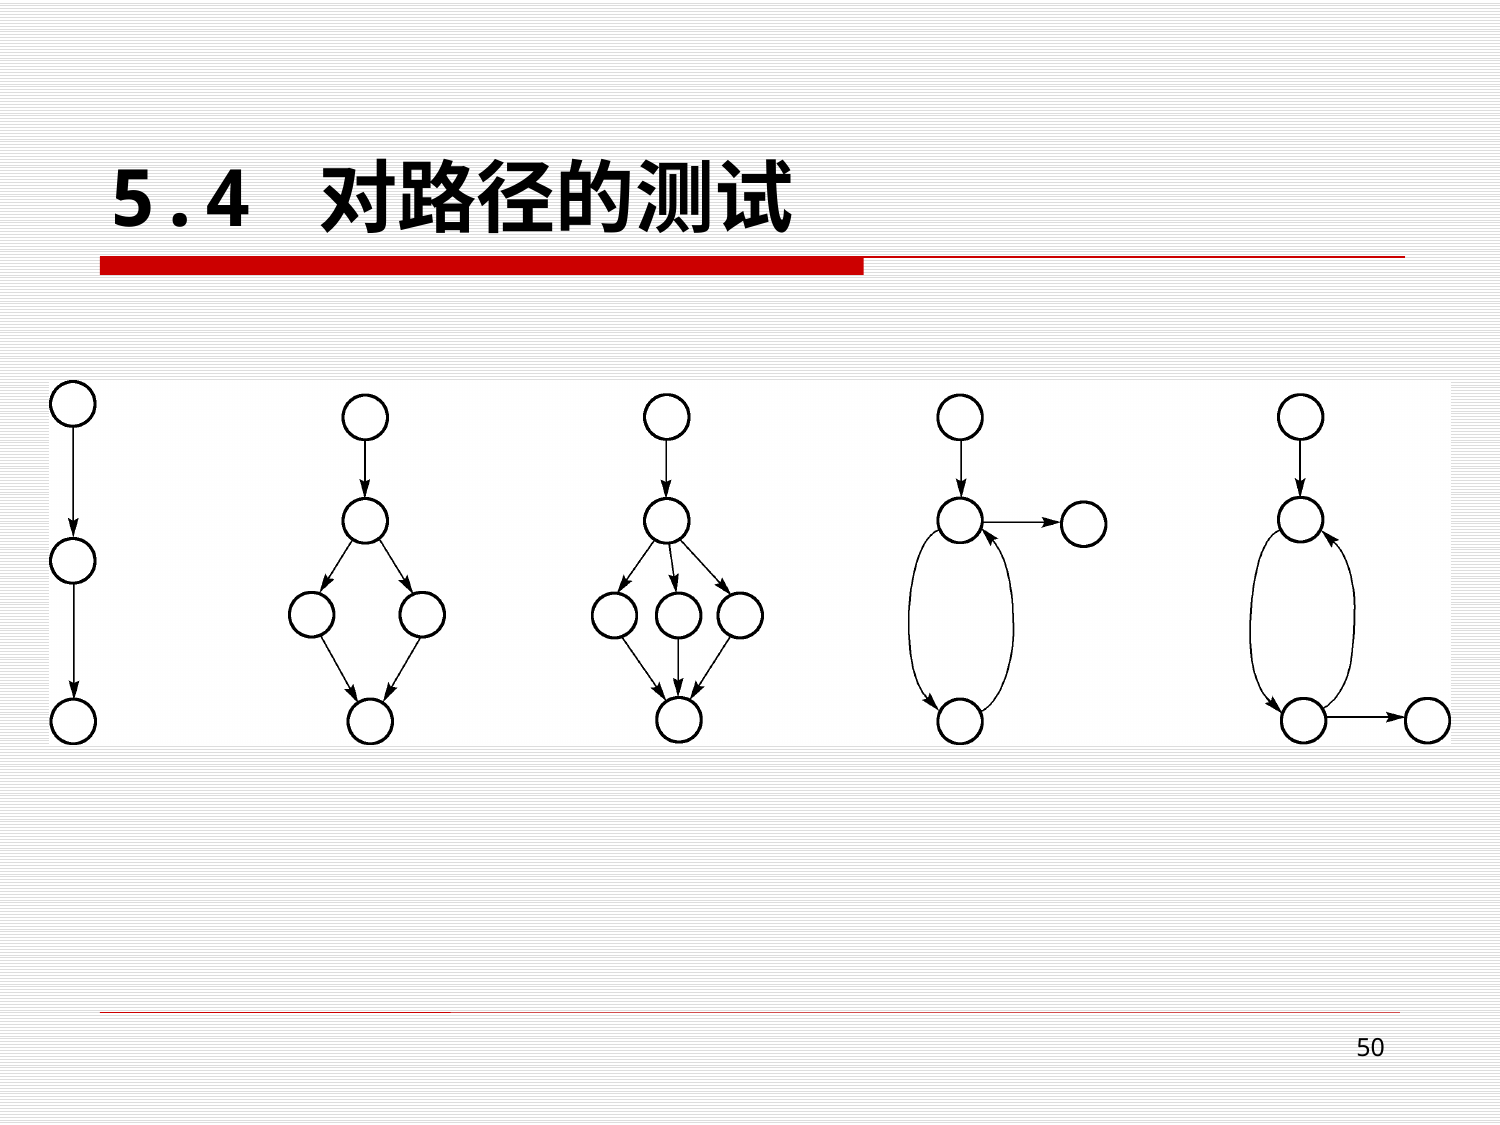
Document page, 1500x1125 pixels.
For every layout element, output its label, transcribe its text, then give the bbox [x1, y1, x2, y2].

title 5.4 对路径的测试 [94, 50, 1407, 250]
picture [49, 380, 1451, 745]
slide_number 50 [1074, 1024, 1401, 1103]
